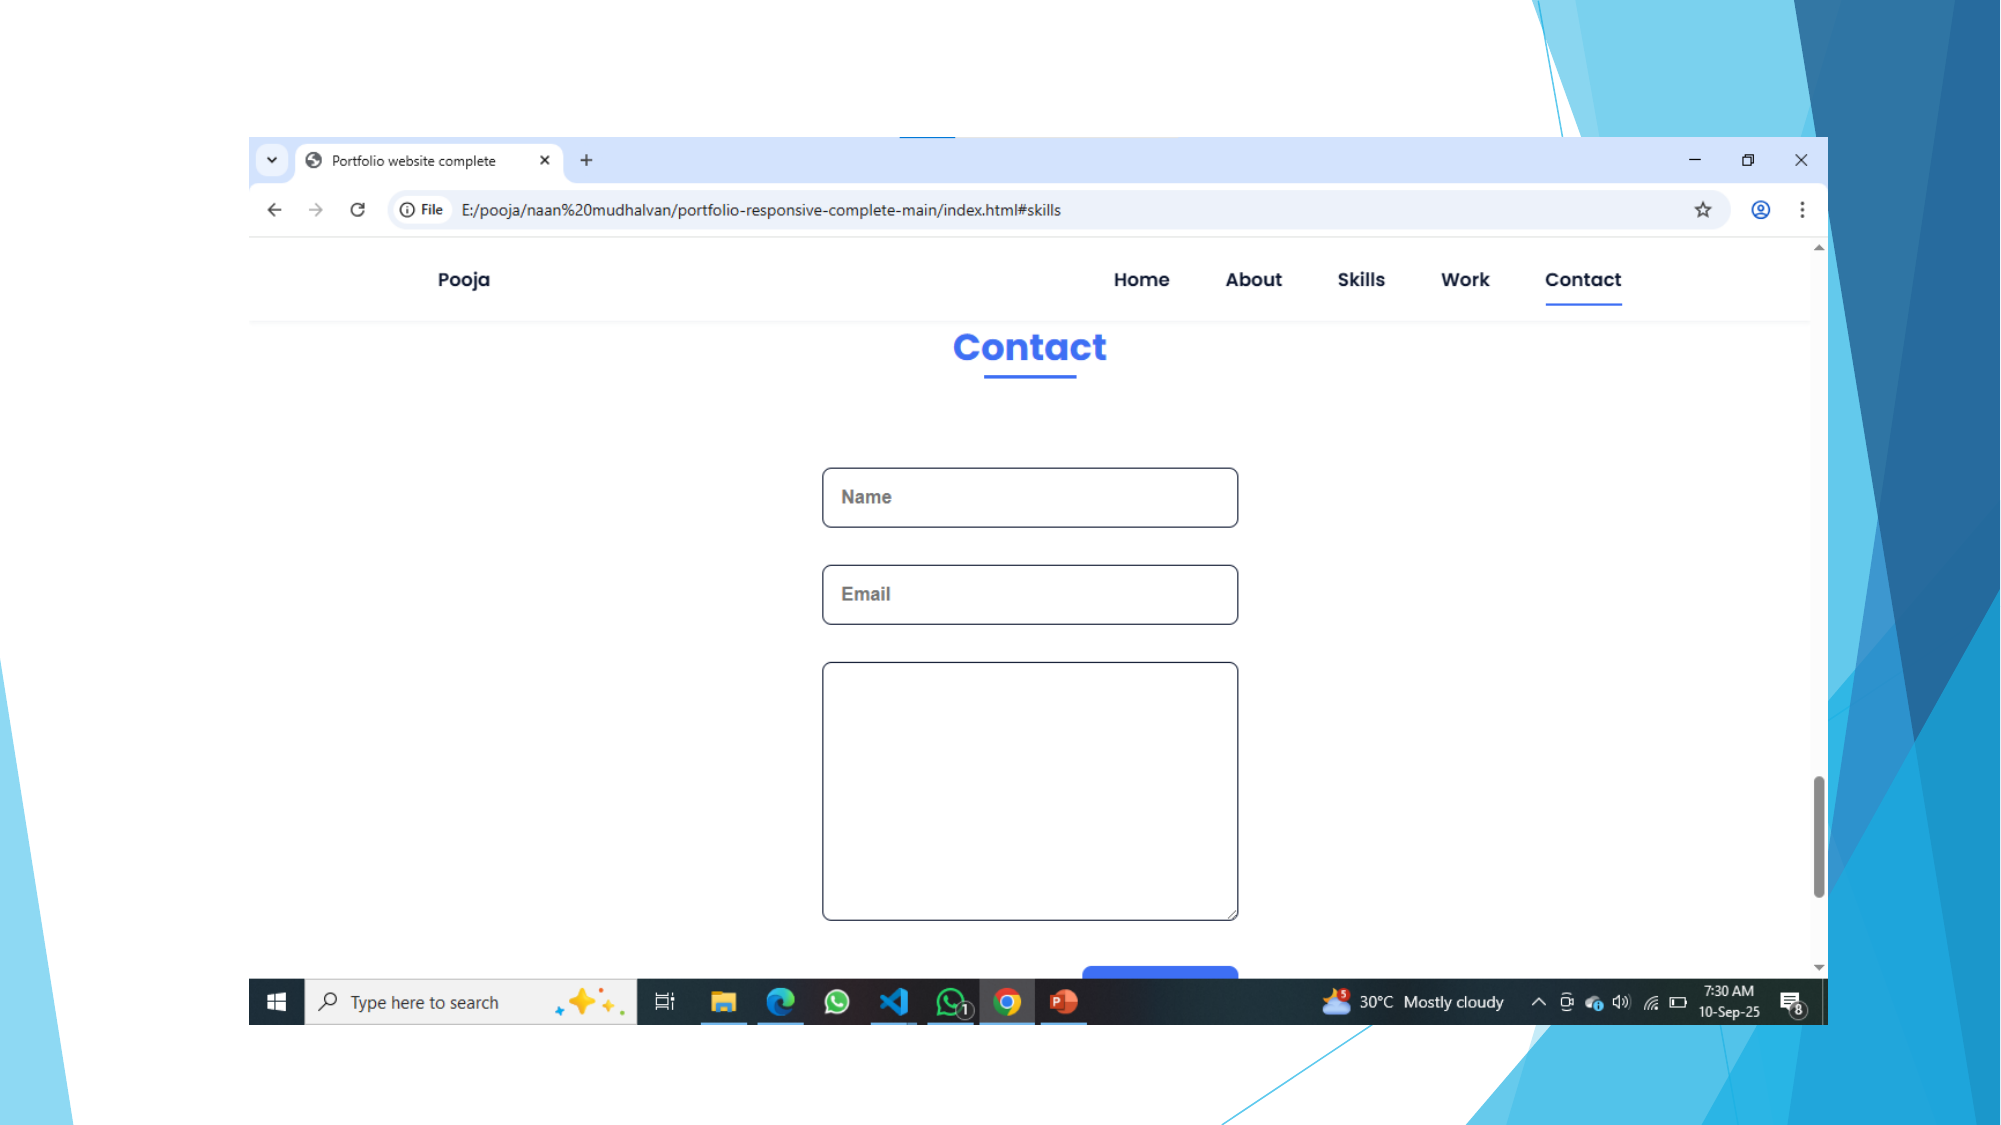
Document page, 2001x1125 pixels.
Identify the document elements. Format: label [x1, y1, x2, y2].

picture [249, 137, 1829, 1025]
